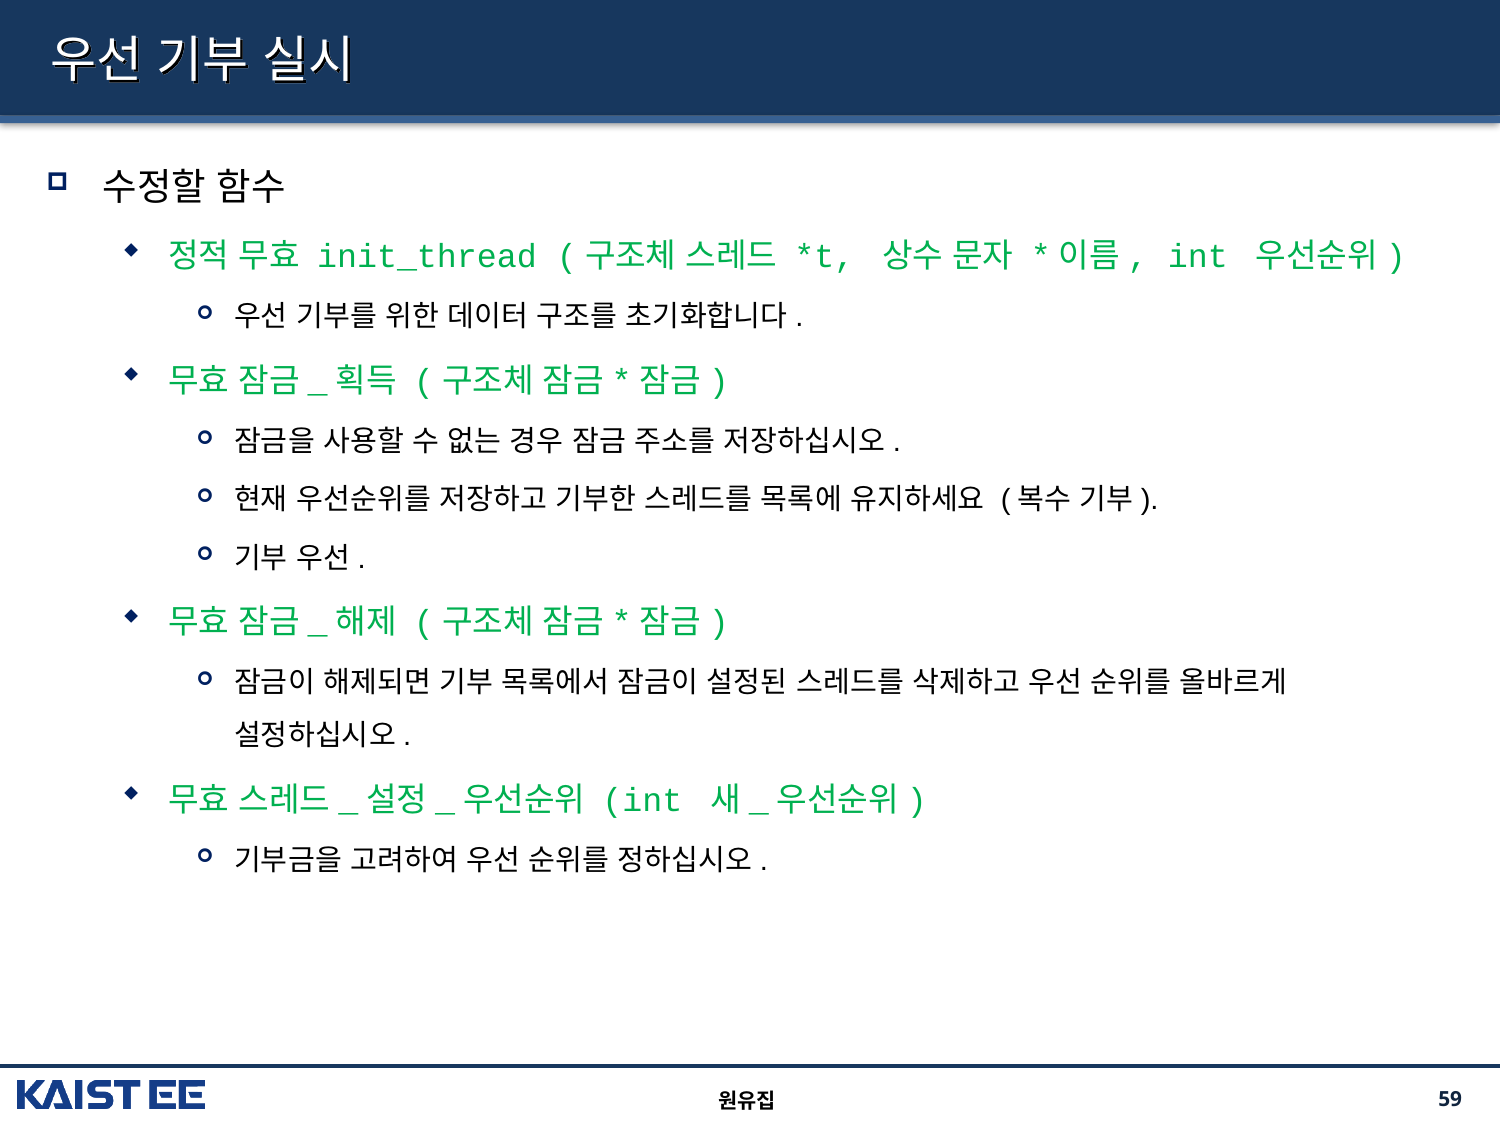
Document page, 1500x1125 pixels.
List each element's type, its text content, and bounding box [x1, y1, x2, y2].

slide_number 52 [1306, 1081, 1483, 1118]
picture [17, 1080, 205, 1109]
footer 원유집 [497, 1079, 997, 1117]
list 수정할 함수 정적 무효 init_thread (구조체 스레드 *t, 상수 문자 *이름, int 우선순위) 우선 기부를 위한 데이터 구조를 초기화합니다. 무효 잠금_획득 (구조체 잠금*잠금) 잠금을 사용할 수 없는 경우 잠금 주소를 저장하십시오. 현재 우선순위를 저장하고 기부한 스레드를 목록에 유지하세요 (복수 기부). 기부 우선. 무효 잠금_해제 (구조체 잠금*잠금) 잠금이 해제되면 기부 목록에서 잠금이 설정된 스레드를 삭제하고 우선 순위를 올바르게 설정하십시오. 무효 스레드_설정_우선순위 (int 새_우선순위) 기부금을 고려하여 우선 순위를 정하십시오. [31, 132, 1459, 1036]
title 우선 기부 실시 [34, 8, 1477, 106]
